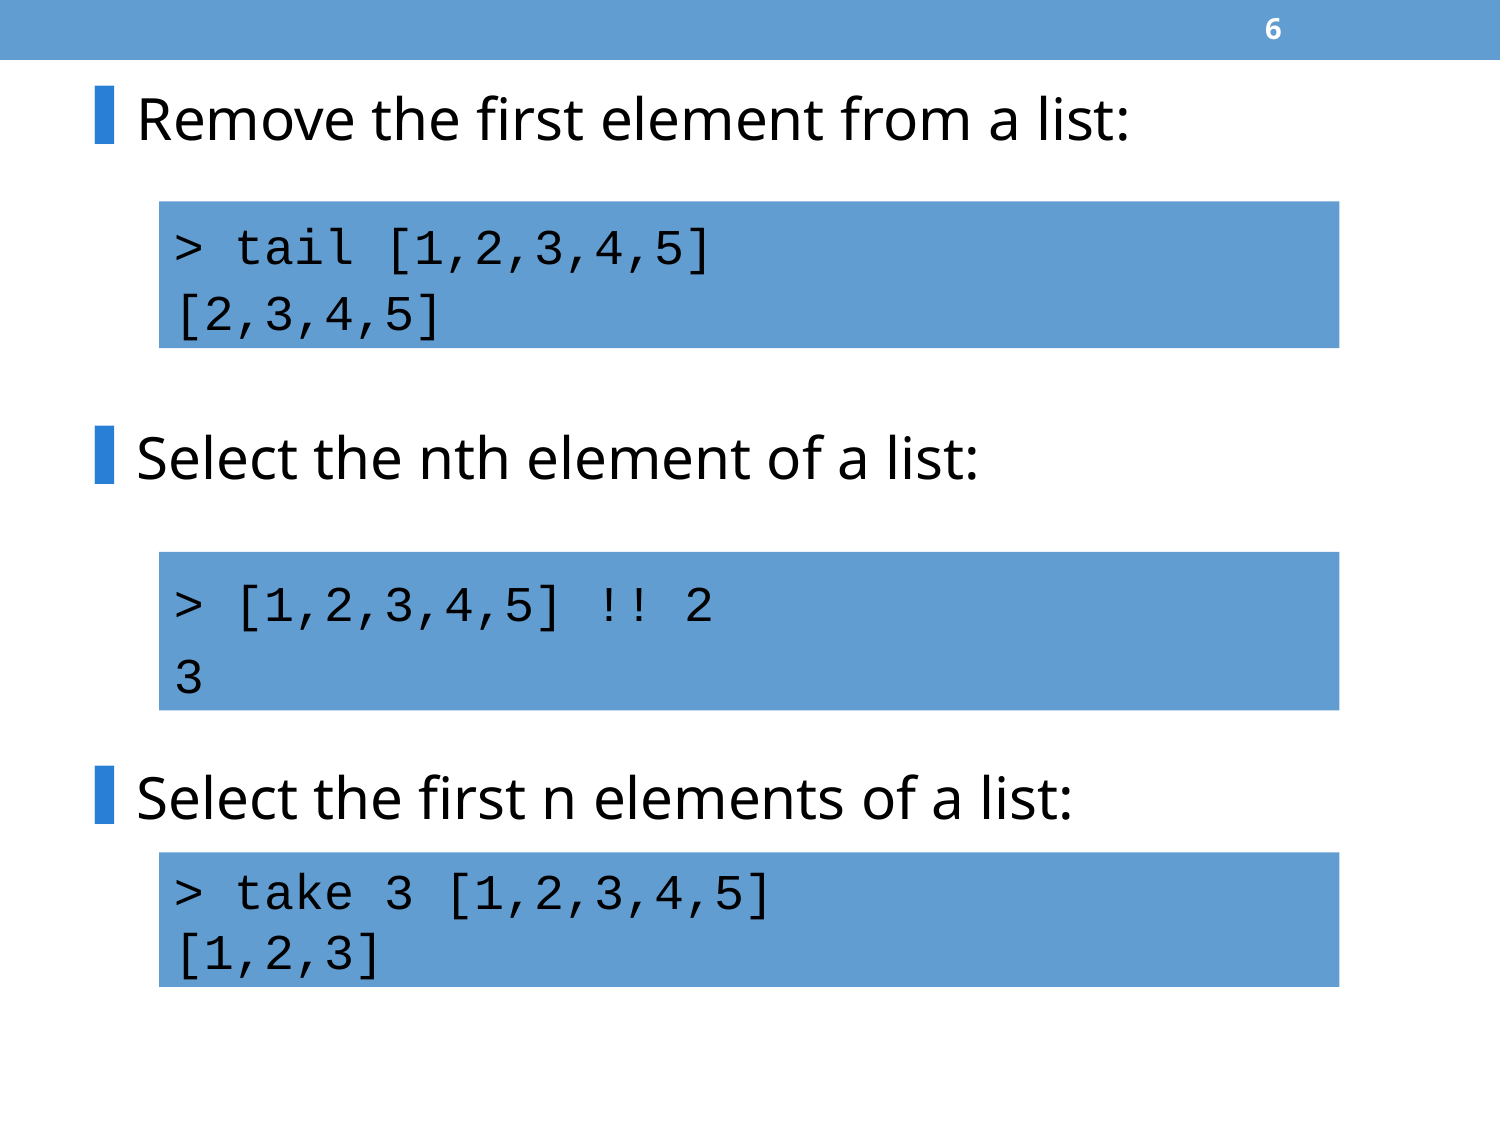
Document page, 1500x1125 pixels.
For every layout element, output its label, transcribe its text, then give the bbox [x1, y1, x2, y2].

text_box Select the first n elements of a list: [65, 754, 1408, 853]
text_box Select the nth element of a list: [65, 414, 1408, 513]
slide_number 5 [1250, 3, 1425, 57]
text_box > take 3 [1,2,3,4,5] [1,2,3] [159, 852, 1340, 987]
text_box > tail [1,2,3,4,5] [2,3,4,5] [159, 201, 1340, 349]
text_box > [1,2,3,4,5] !! 2 3 [159, 551, 1340, 711]
text_box Remove the first element from a list: [65, 74, 1408, 173]
